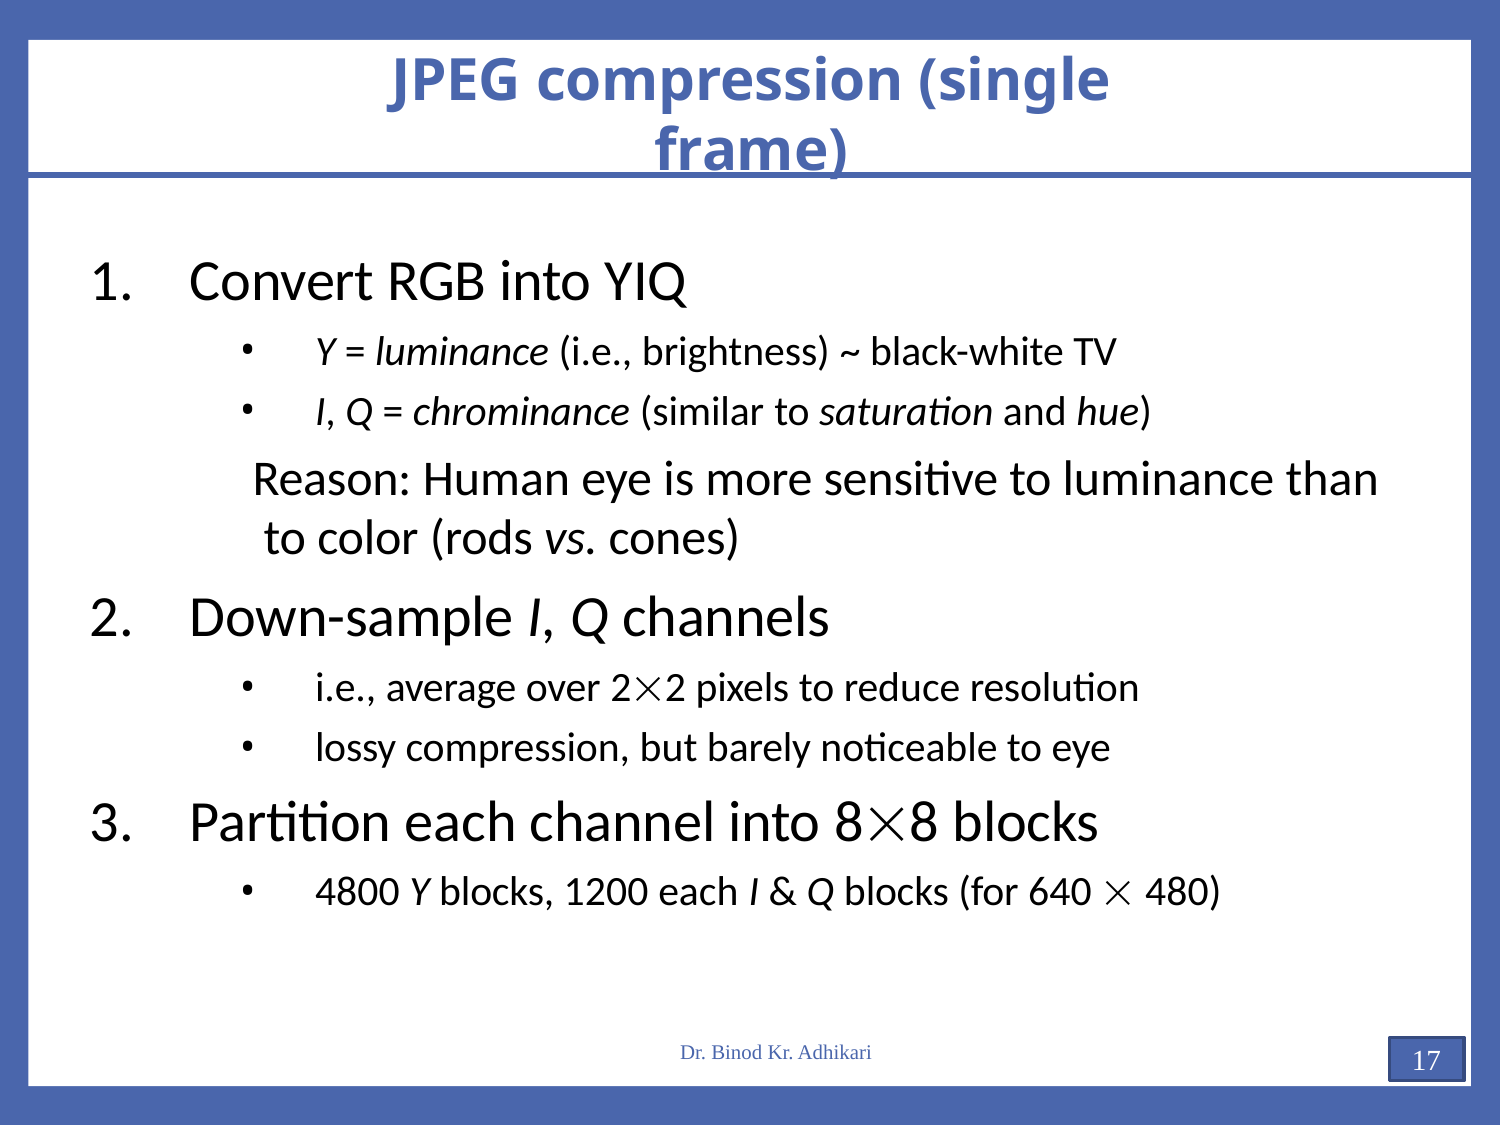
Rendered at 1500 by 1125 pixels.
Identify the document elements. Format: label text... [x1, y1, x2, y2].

text_box Convert RGB into YIQ Y = luminance (i.e., brightness) ~ black-white TV I, Q = chrominance (similar to saturation and hue) Reason: Human eye is more sensitive to luminance than to color (rods vs. cones) Down-sample I, Q channels i.e., average over 22 pixels to reduce resolution lossy compression, but barely noticeable to eye Partition each channel into 88 blocks 4800 Y blocks, 1200 each I & Q blocks (for 640  480) [87, 224, 1388, 915]
footer Dr. Binod Kr. Adhikari [485, 1020, 1067, 1081]
title JPEG compression (single frame) [309, 16, 1192, 207]
